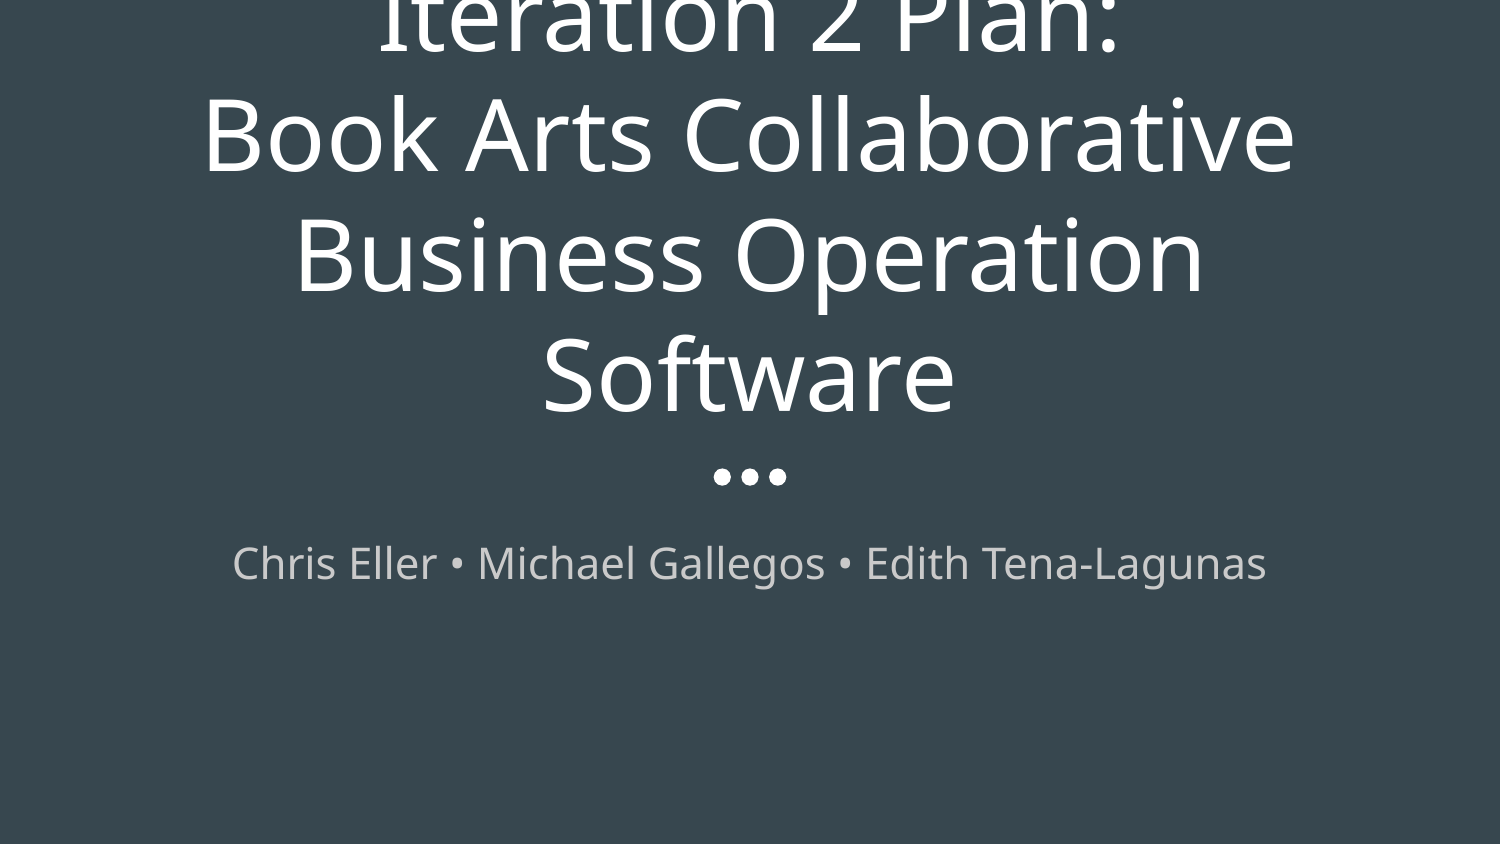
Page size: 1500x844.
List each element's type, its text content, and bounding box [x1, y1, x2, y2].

subtitle Chris Eller • Michael Gallegos • Edith Tena-Lagunas [110, 520, 1390, 651]
title Iteration 2 Plan: Book Arts Collaborative Business Operation Software [110, 162, 1390, 447]
